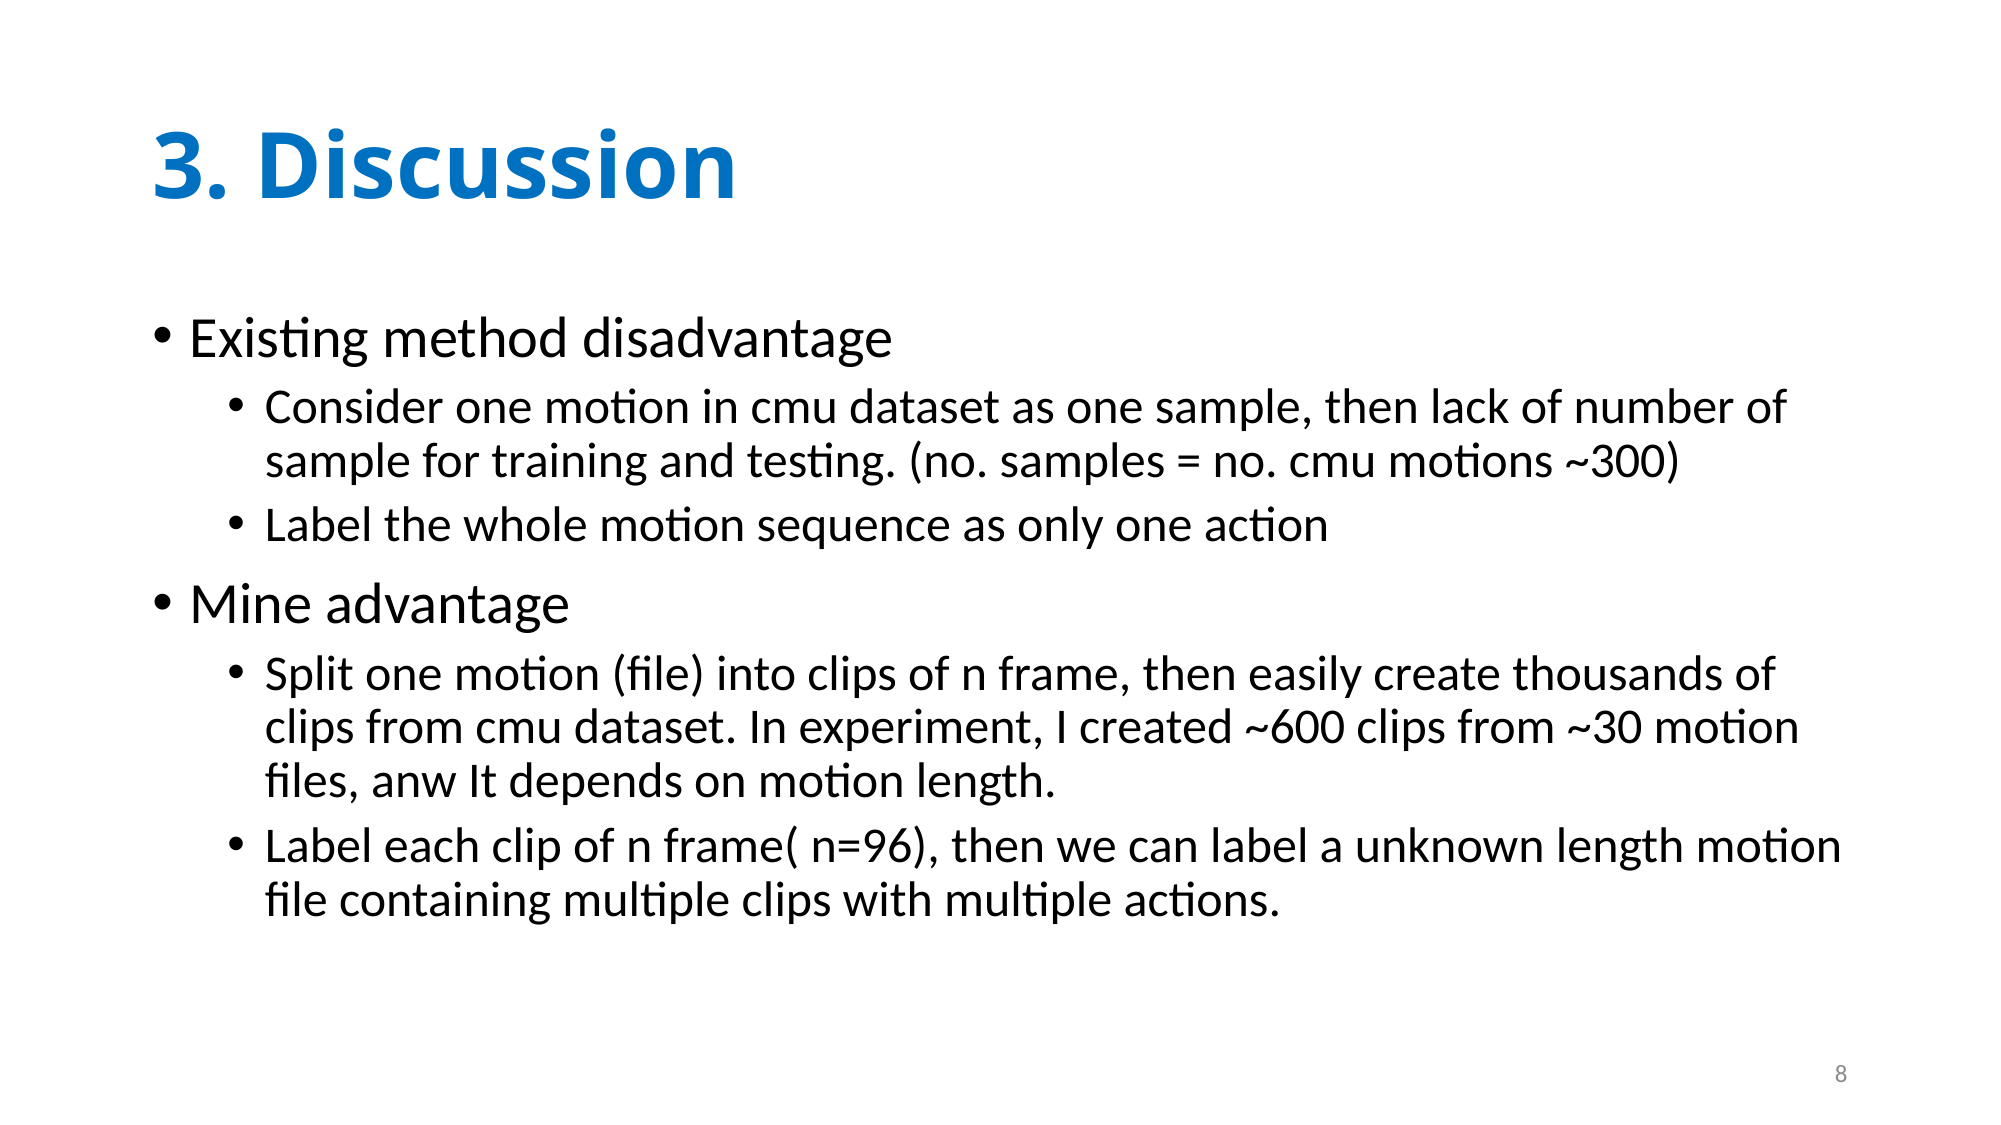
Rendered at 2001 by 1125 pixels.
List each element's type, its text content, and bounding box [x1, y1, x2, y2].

title 3. Discussion [137, 59, 1863, 278]
slide_number 9 [1412, 1042, 1863, 1103]
list Existing method disadvantage Consider one motion in cmu dataset as one sample, then lack of number of sample for training and testing. (no. samples = no. cmu motions ~300) Label the whole motion sequence as only one action Mine advantage Split one motion (file) into clips of n frame, then easily create thousands of clips from cmu dataset. In experiment, I created ~600 clips from ~30 motion files, anw It depends on motion length. Label each clip of n frame( n=96), then we can label a unknown length motion file containing multiple clips with multiple actions. [137, 299, 1863, 1014]
